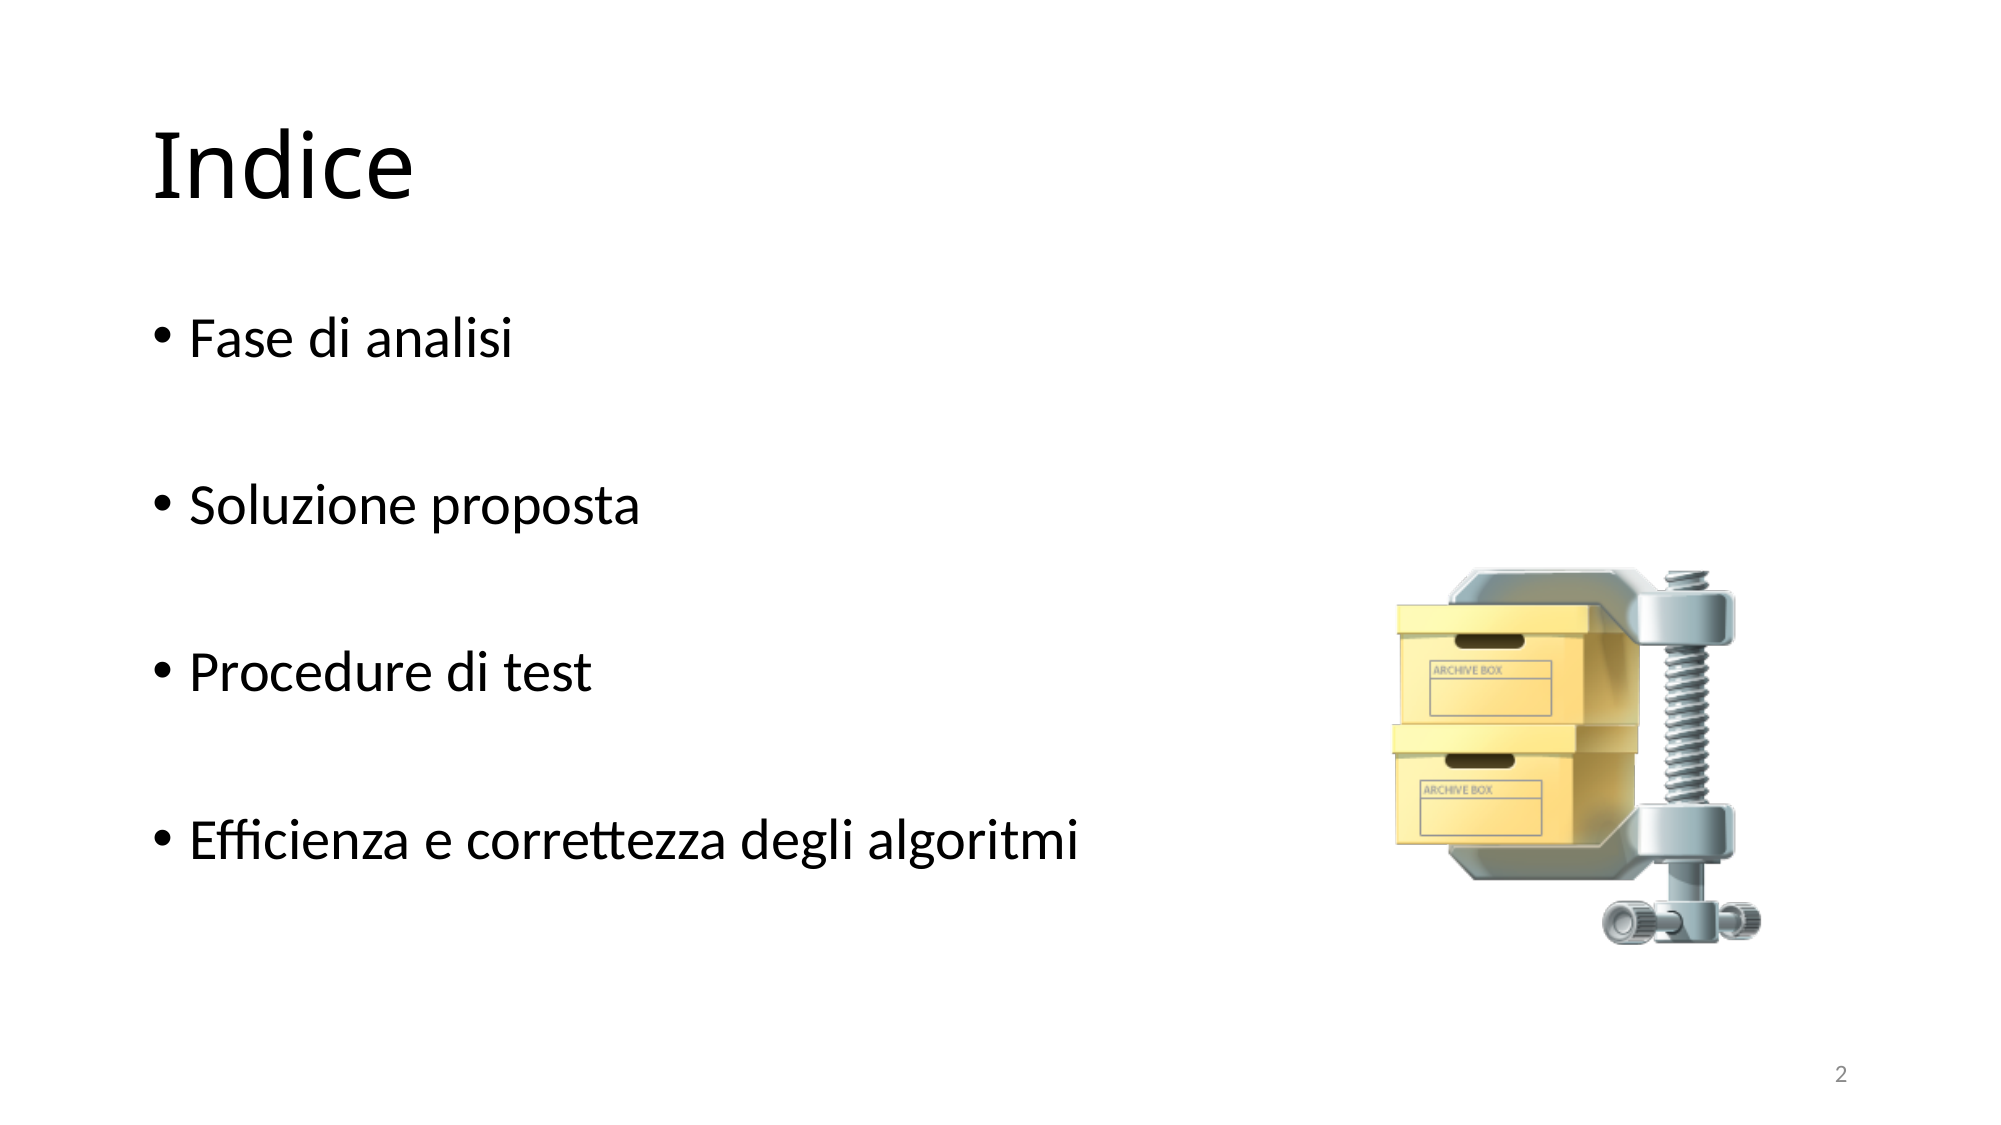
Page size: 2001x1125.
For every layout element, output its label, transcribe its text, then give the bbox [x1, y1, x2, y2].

picture [1373, 552, 1787, 966]
slide_number 2 [1412, 1042, 1863, 1103]
title Indice [137, 59, 1863, 278]
list Fase di analisi Soluzione proposta Procedure di test Efficienza e correttezza degli algoritmi [137, 299, 1863, 1014]
